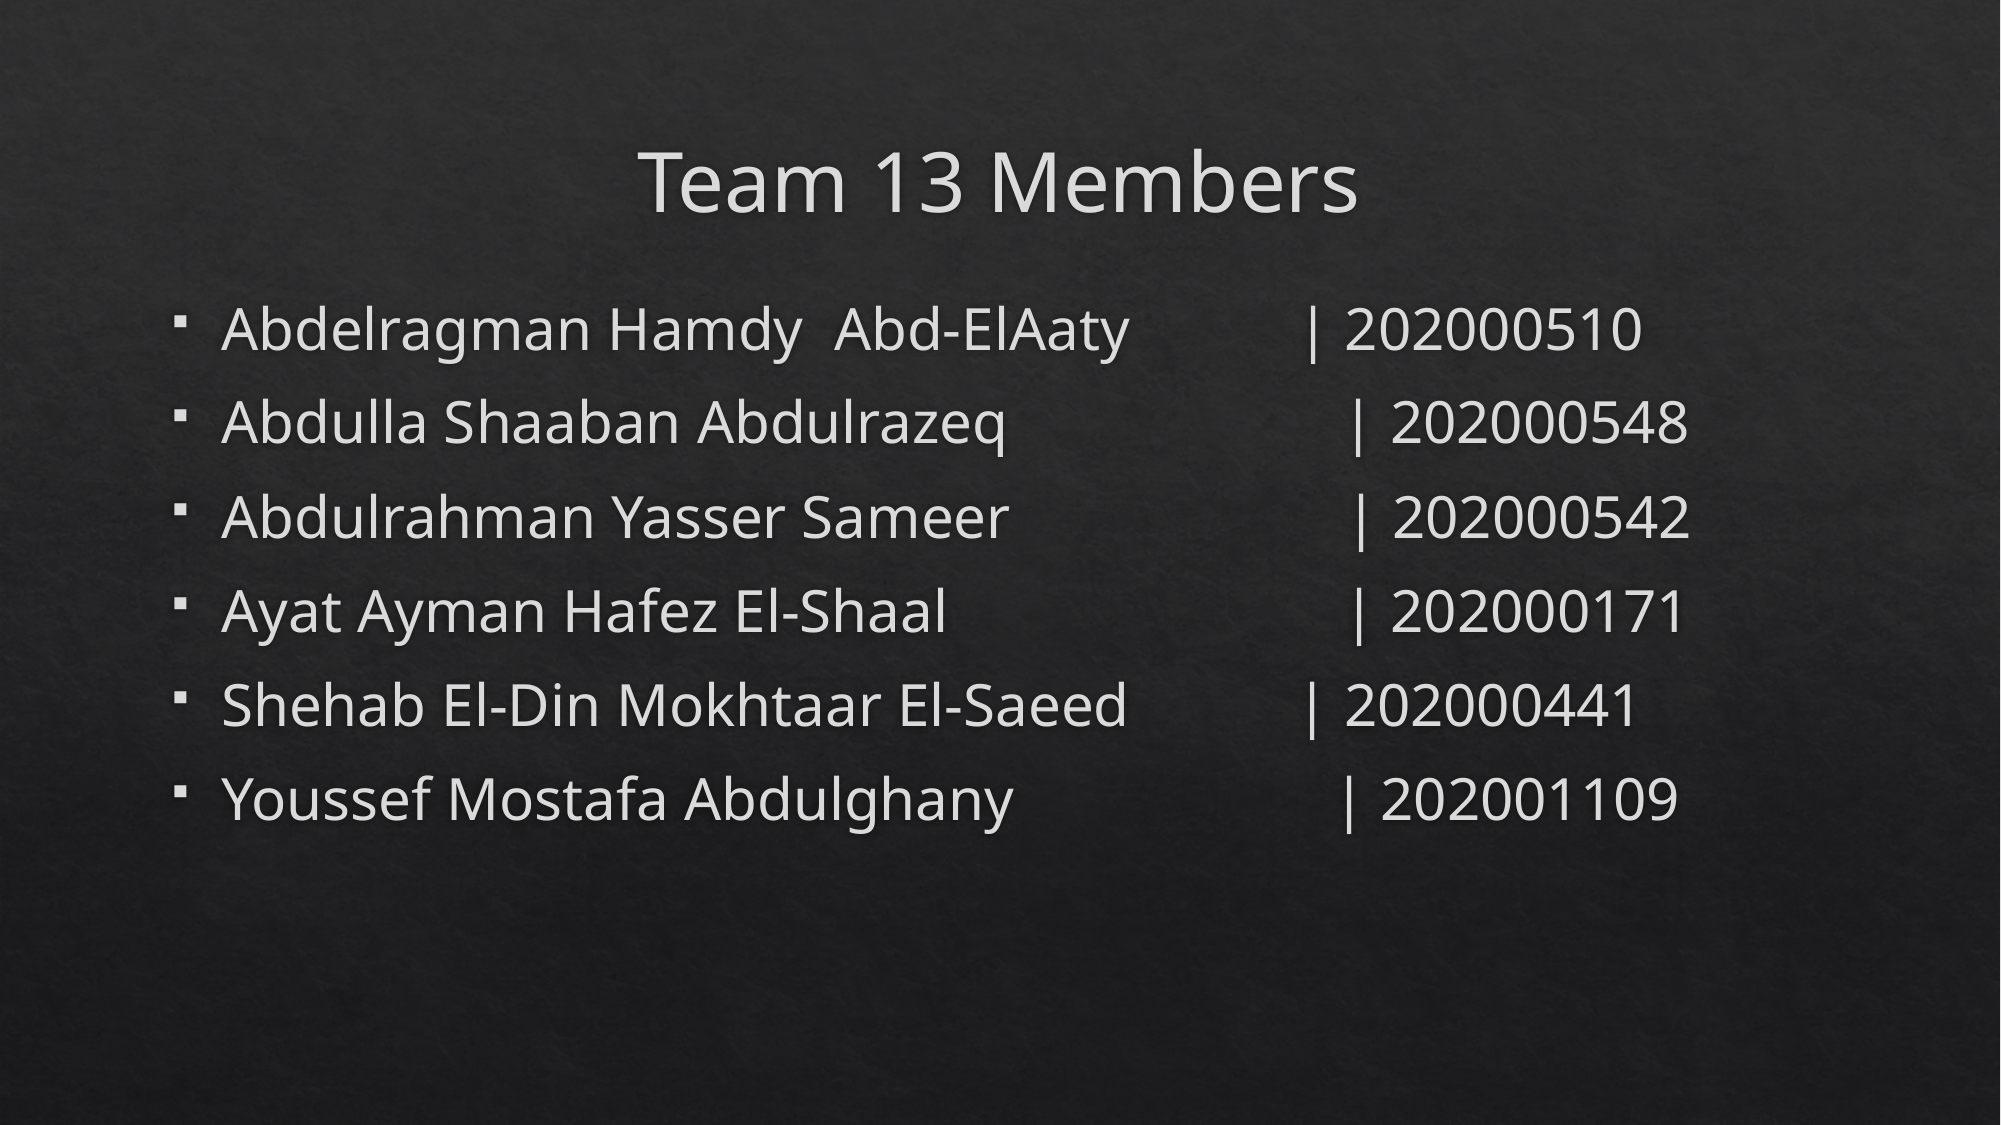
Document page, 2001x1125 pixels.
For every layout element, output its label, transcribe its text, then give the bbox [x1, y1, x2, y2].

list Abdelragman Hamdy Abd-ElAaty | 202000510 Abdulla Shaaban Abdulrazeq | 202000548 Abdulrahman Yasser Sameer | 202000542 Ayat Ayman Hafez El-Shaal | 202000171 Shehab El-Din Mokhtaar El-Saeed | 202000441 Youssef Mostafa Abdulghany | 202001109 [149, 284, 1849, 950]
title Team 13 Members [149, 99, 1849, 260]
